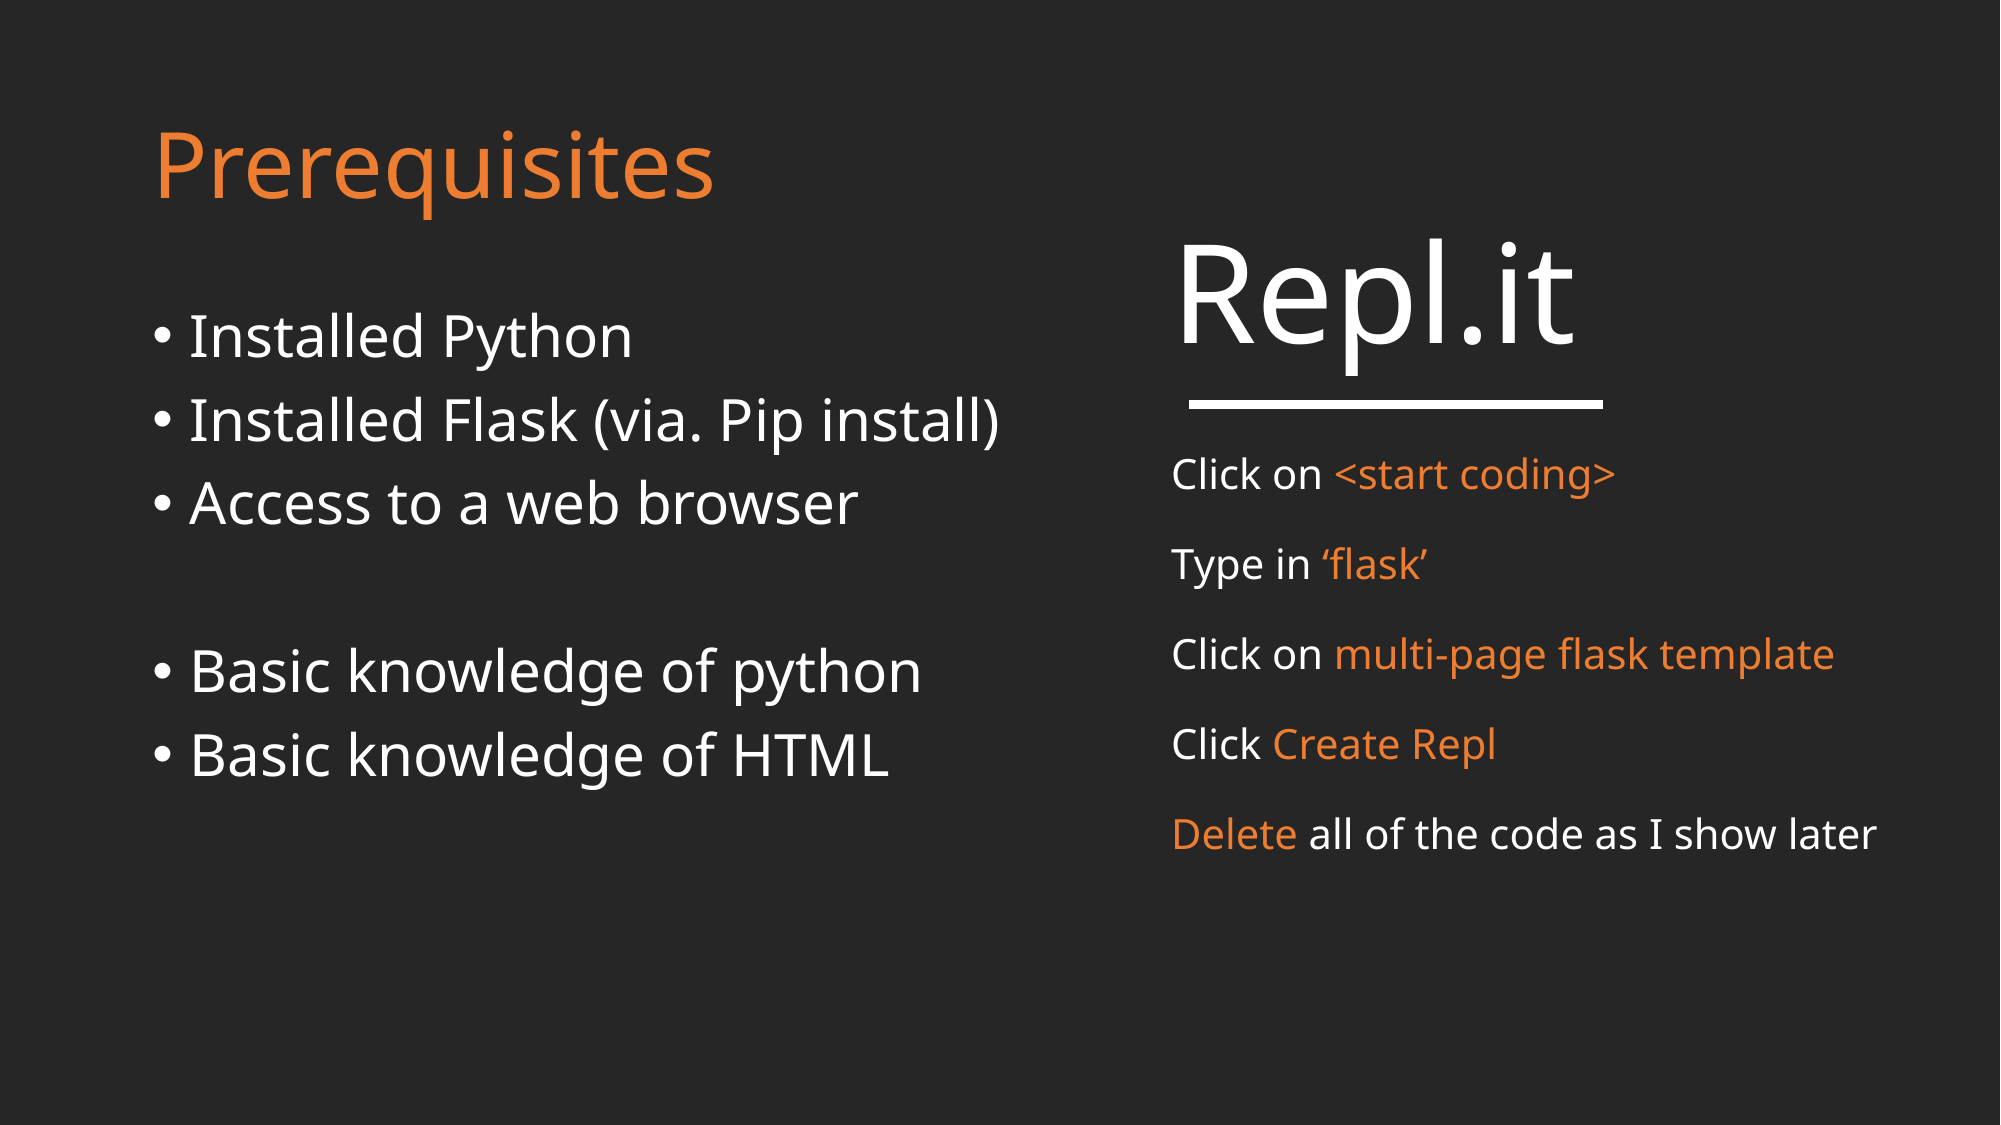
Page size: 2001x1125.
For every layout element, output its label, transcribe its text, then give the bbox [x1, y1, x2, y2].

text_box Click on <start coding> Type in ‘flask’ Click on multi-page flask template Click Create Repl Delete all of the code as I show later [1156, 376, 1909, 937]
list Installed Python Installed Flask (via. Pip install) Access to a web browser Basic knowledge of python Basic knowledge of HTML [137, 299, 1062, 1014]
title Prerequisites [137, 59, 1863, 278]
text_box Repl.it [1156, 190, 1816, 376]
